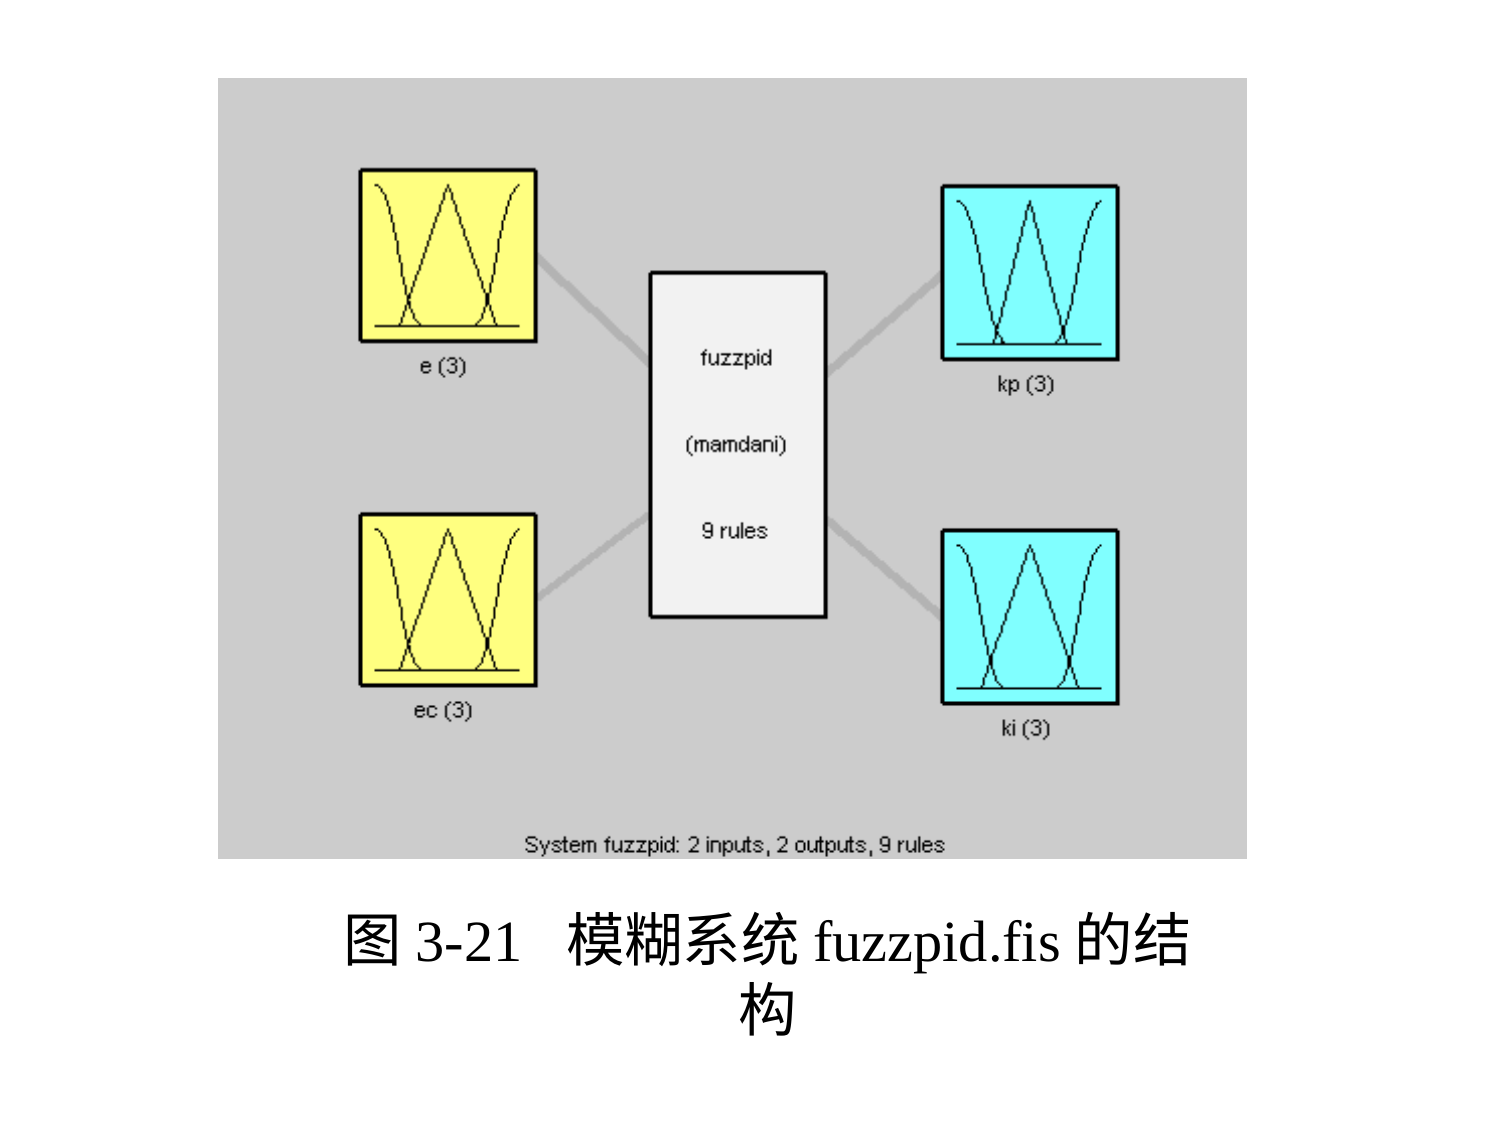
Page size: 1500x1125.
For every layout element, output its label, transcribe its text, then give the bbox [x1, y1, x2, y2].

picture [218, 77, 1247, 859]
title 图3-21 模糊系统fuzzpid.fis的结构 [312, 904, 1223, 1043]
